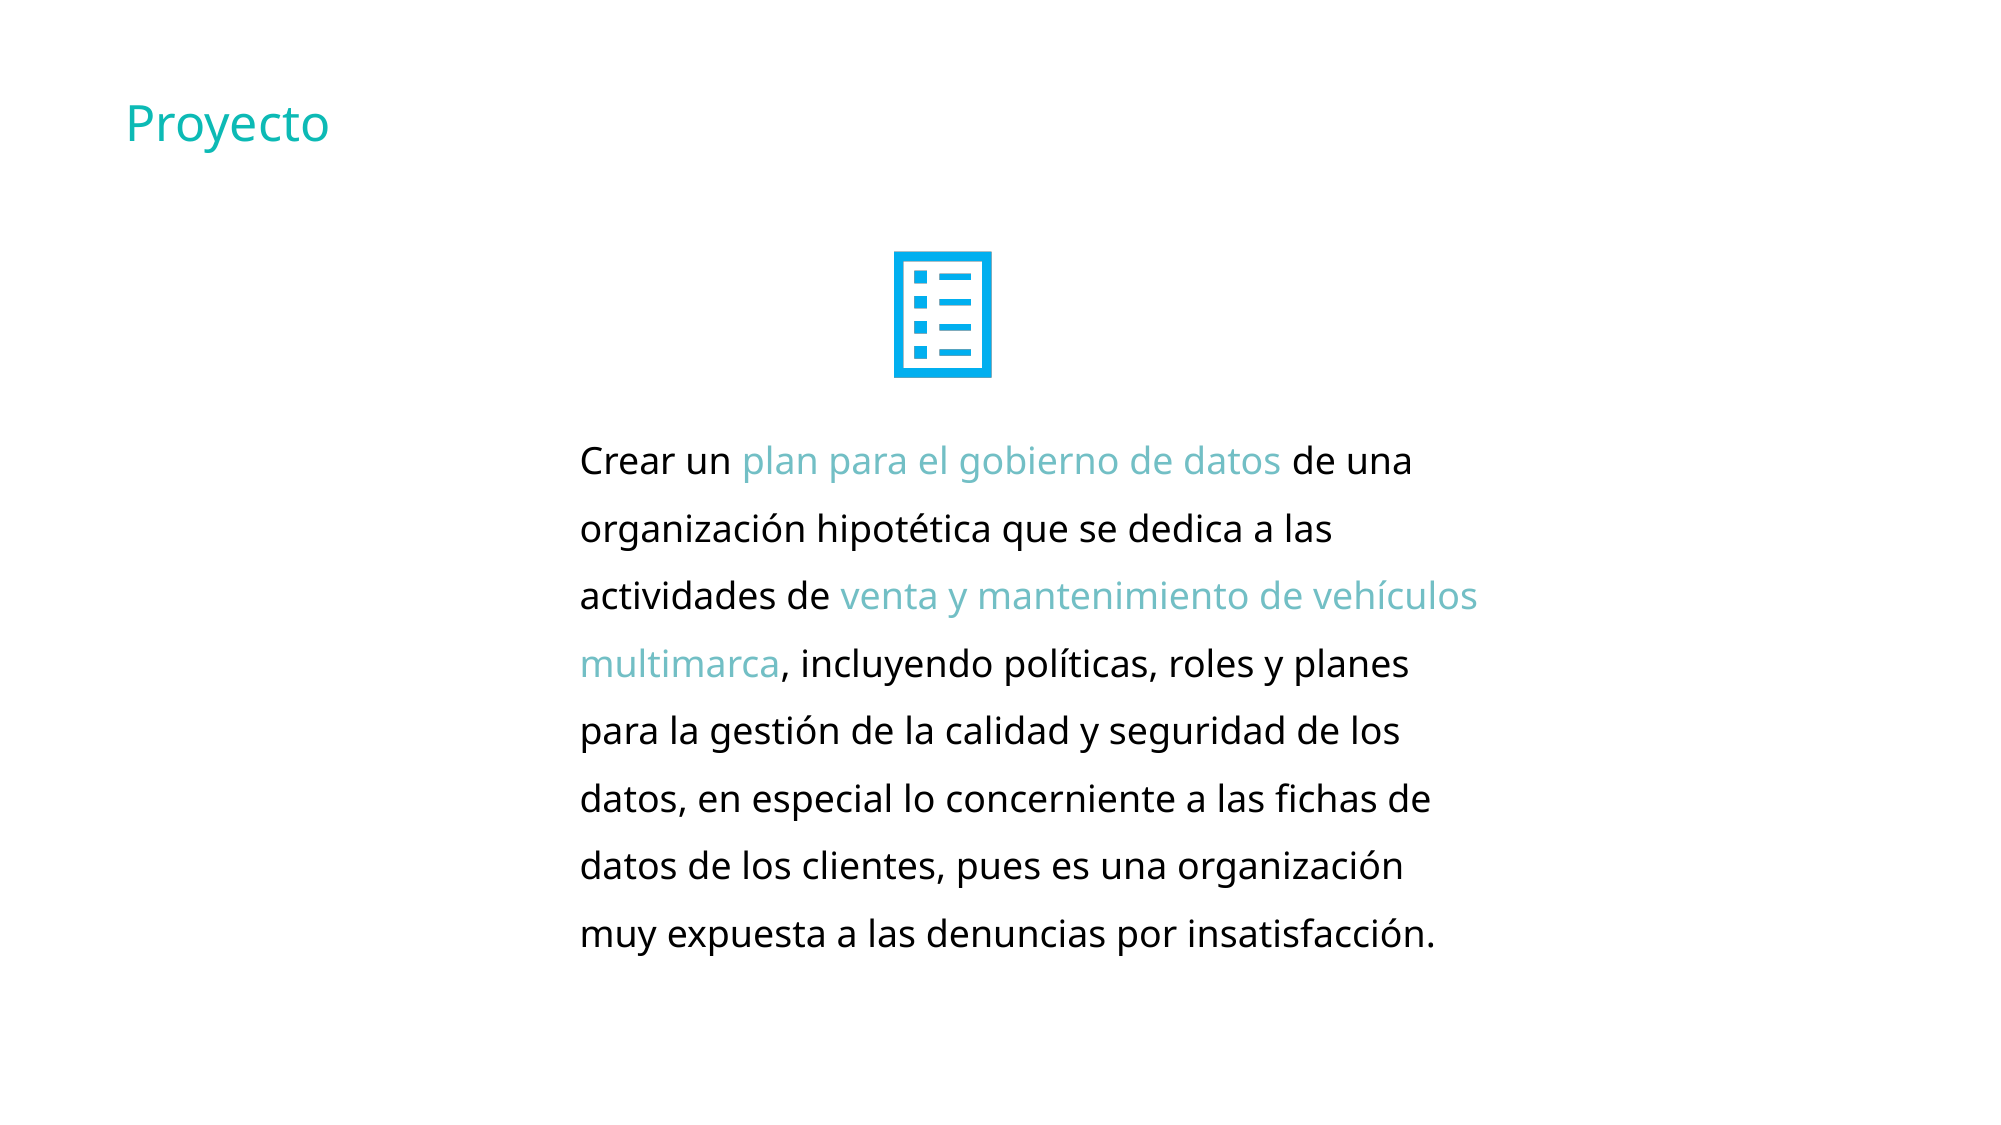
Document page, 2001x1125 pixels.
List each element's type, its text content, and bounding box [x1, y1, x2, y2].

picture [866, 239, 1018, 390]
text_box Crear un plan para el gobierno de datos de una organización hipotética que se dedica a las actividades de venta y mantenimiento de vehículos multimarca, incluyendo políticas, roles y planes para la gestión de la calidad y seguridad de los datos, en especial lo concerniente a las fichas de datos de los clientes, pues es una organización muy expuesta a las denuncias por insatisfacción. [564, 407, 1503, 962]
title Proyecto [109, 54, 1836, 189]
